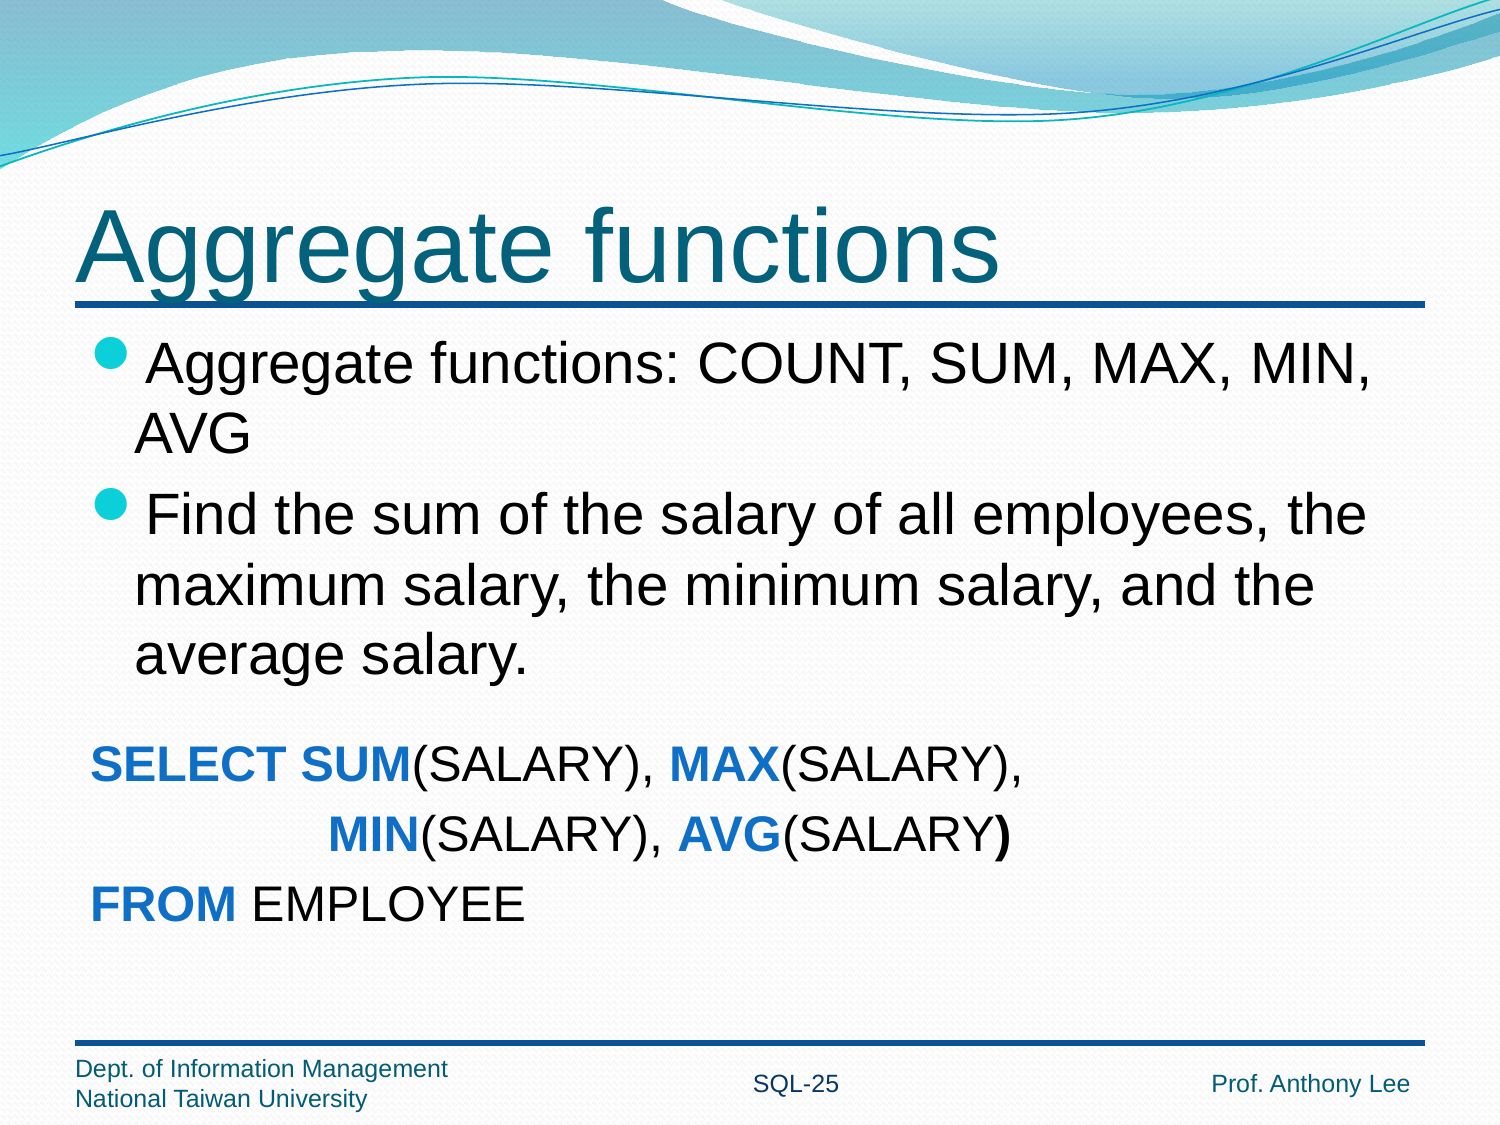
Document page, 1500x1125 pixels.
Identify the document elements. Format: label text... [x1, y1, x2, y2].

list Aggregate functions: COUNT, SUM, MAX, MIN, AVG Find the sum of the salary of all employees, the maximum salary, the minimum salary, and the average salary. SELECT SUM(SALARY), MAX(SALARY), MIN(SALARY), AVG(SALARY) FROM EMPLOYEE [74, 317, 1426, 1038]
title Aggregate functions [74, 115, 1426, 304]
